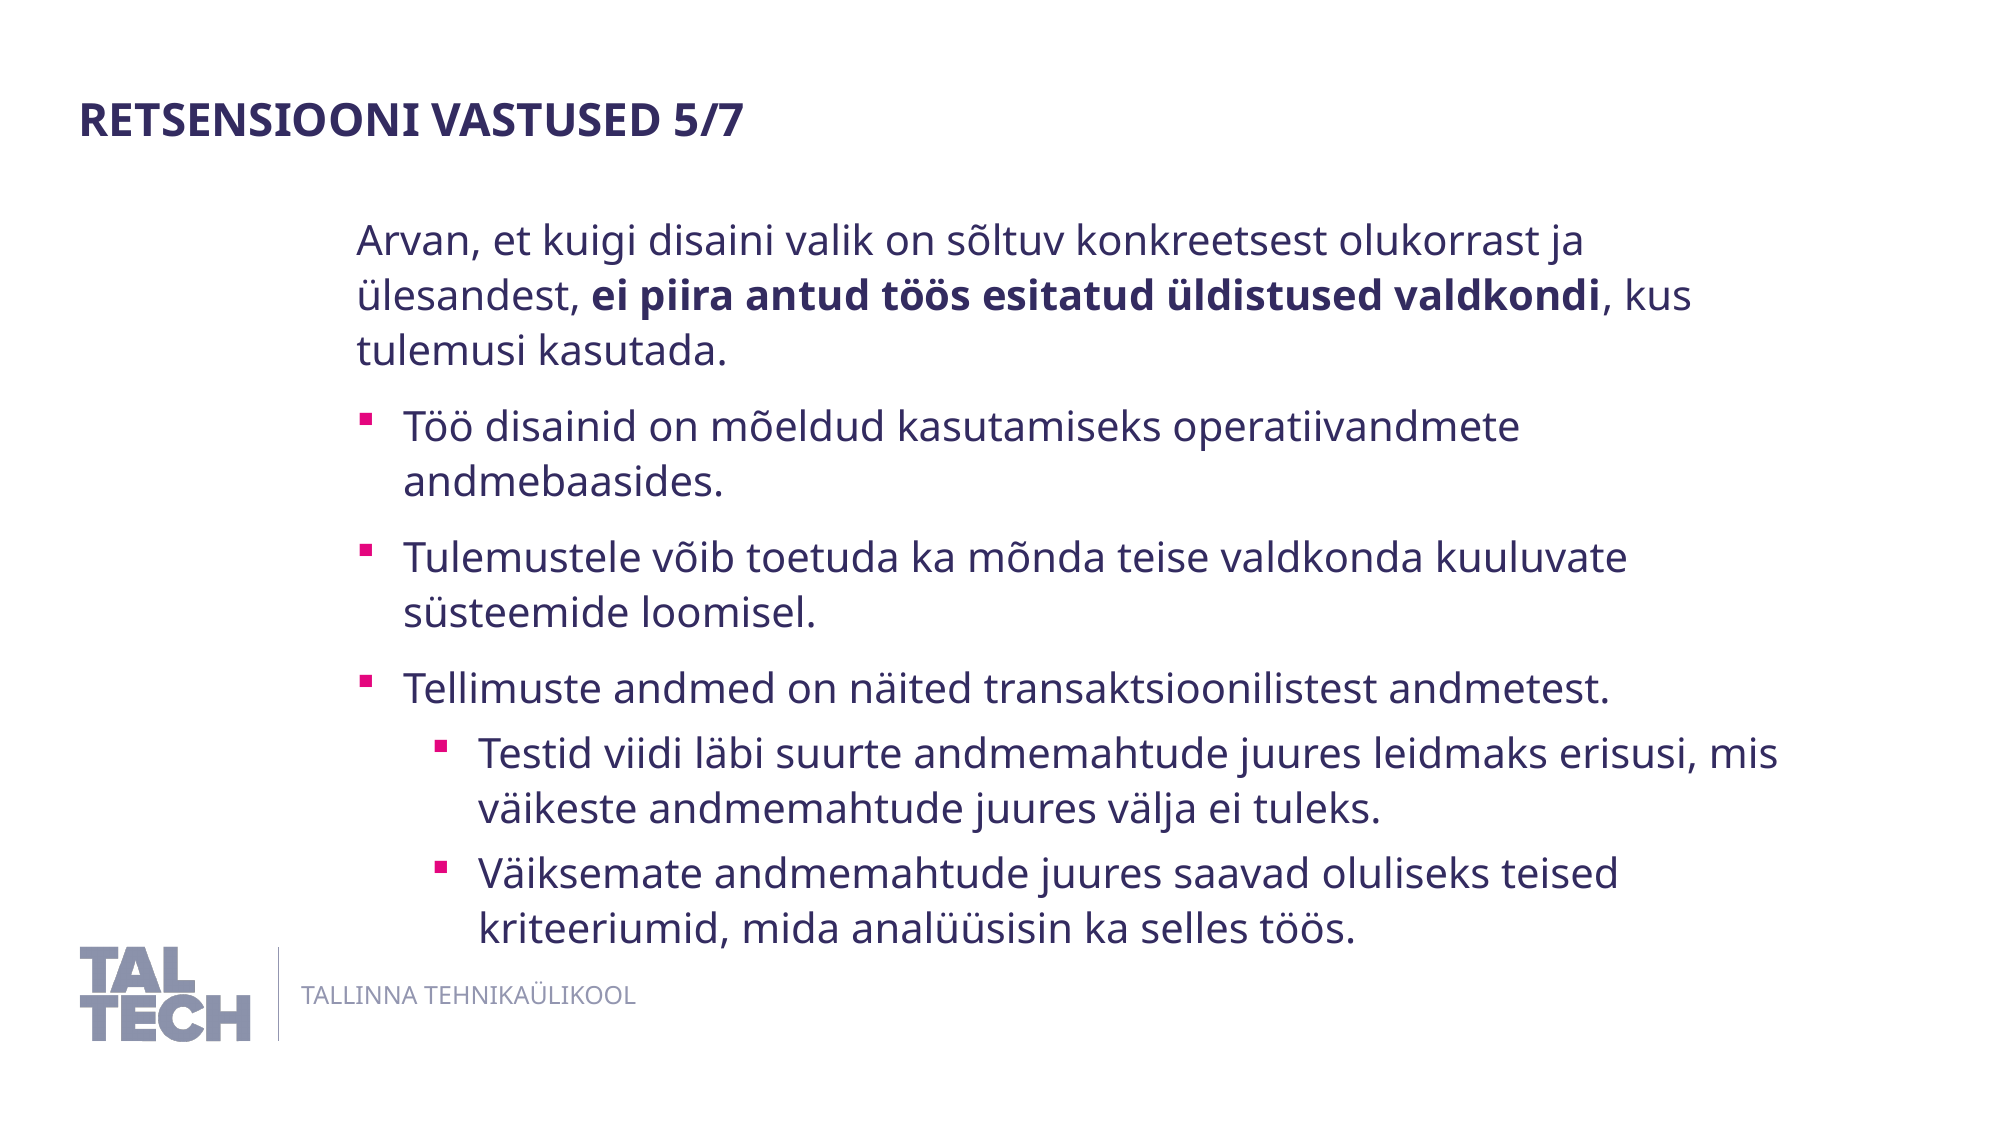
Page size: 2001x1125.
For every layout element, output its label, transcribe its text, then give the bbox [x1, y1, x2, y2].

list RETSENSIOONI VASTUSED 5/7 [78, 90, 1801, 224]
picture [75, 940, 254, 1047]
list Arvan, et kuigi disaini valik on sõltuv konkreetsest olukorrast ja ülesandest, ei piira antud töös esitatud üldistused valdkondi, kus tulemusi kasutada. Töö disainid on mõeldud kasutamiseks operatiivandmete andmebaasides. Tulemustele võib toetuda ka mõnda teise valdkonda kuuluvate süsteemide loomisel. Tellimuste andmed on näited transaktsioonilistest andmetest. Testid viidi läbi suurte andmemahtude juures leidmaks erisusi, mis väikeste andmemahtude juures välja ei tuleks. Väiksemate andmemahtude juures saavad oluliseks teised kriteeriumid, mida analüüsisin ka selles töös. [356, 209, 1801, 889]
